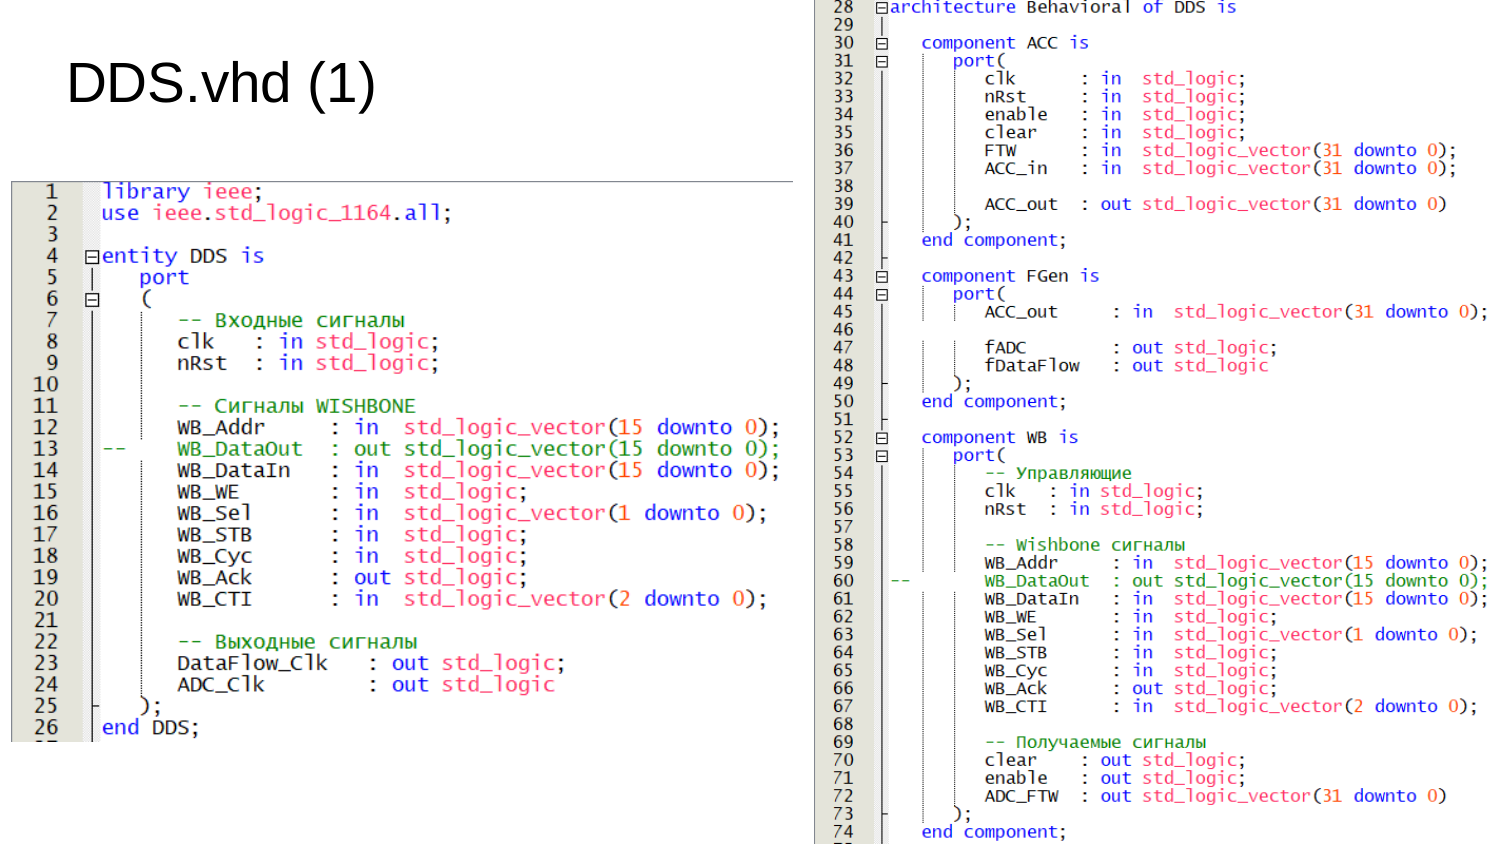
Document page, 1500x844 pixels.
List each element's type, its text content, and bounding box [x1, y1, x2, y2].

picture [813, 0, 1500, 844]
title DDS.vhd (1) [51, 31, 423, 130]
picture [10, 180, 793, 742]
